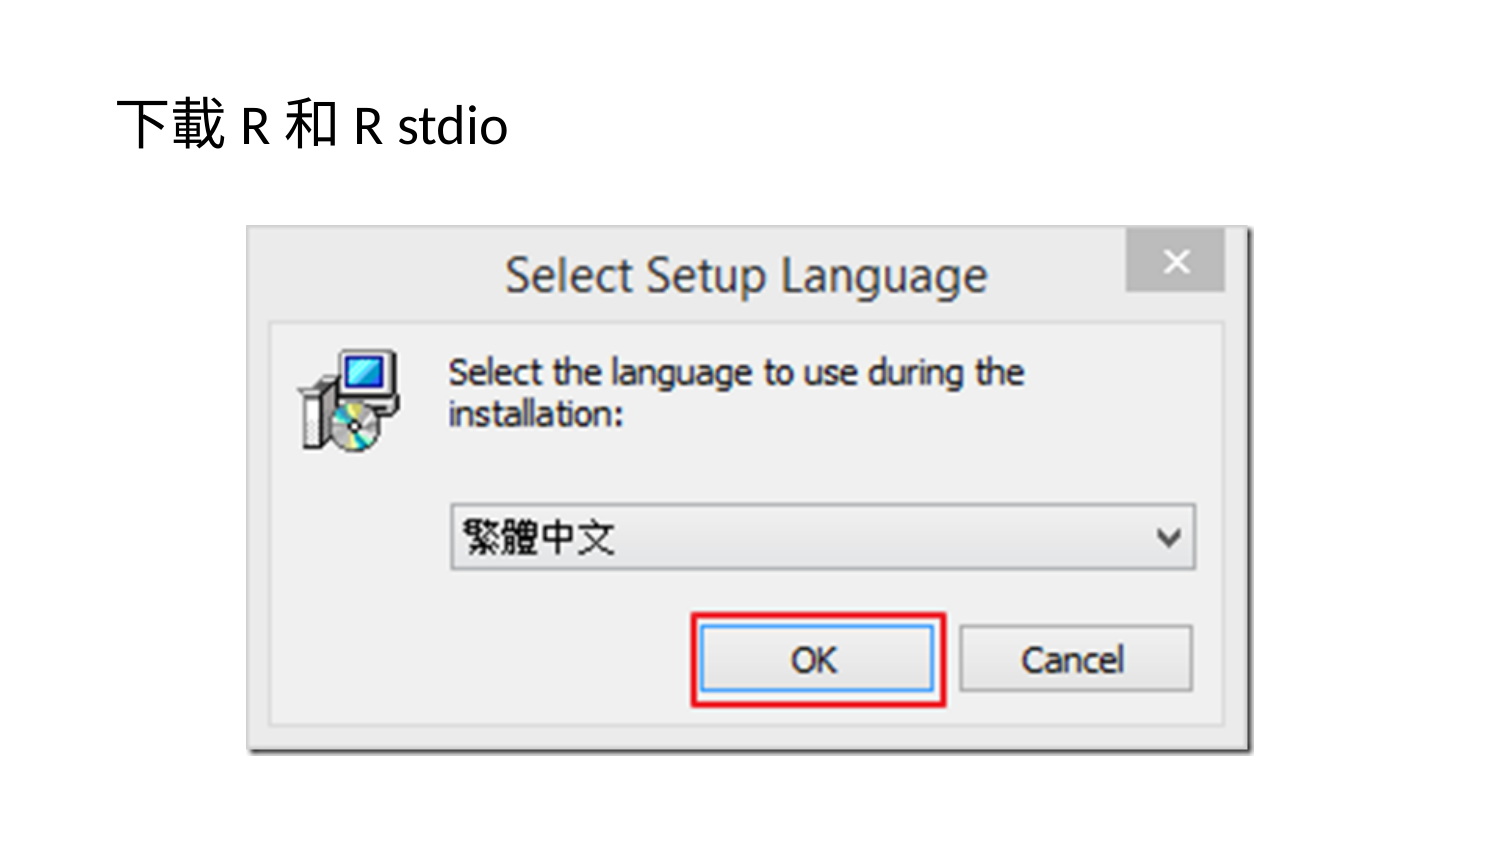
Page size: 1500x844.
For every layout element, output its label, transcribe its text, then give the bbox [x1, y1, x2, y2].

title 下載R和R stdio [103, 44, 1397, 208]
picture [246, 225, 1254, 756]
